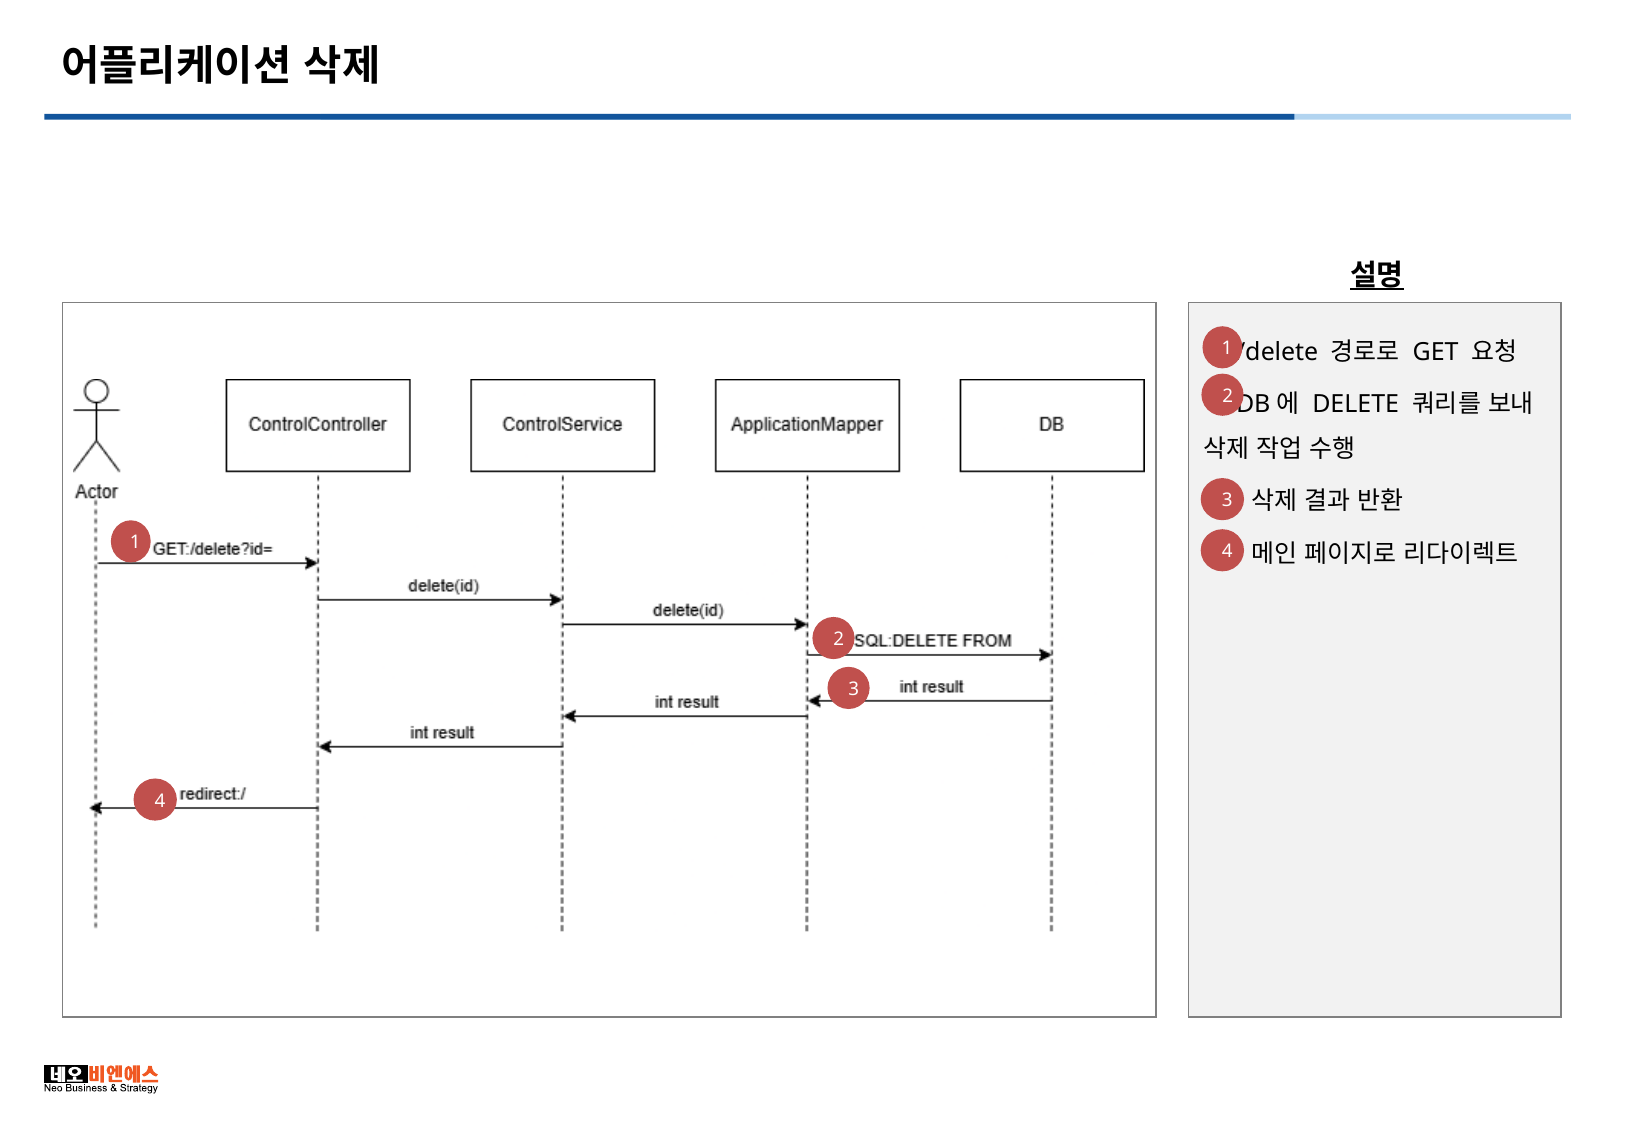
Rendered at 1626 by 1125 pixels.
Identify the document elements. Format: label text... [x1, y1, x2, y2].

text_box 1 [1202, 326, 1243, 369]
text_box 3 [1200, 478, 1245, 521]
text_box /delete 경로로 GET 요청 DB에 DELETE 쿼리를 보내 삭제 작업 수행 삭제 결과 반환 메인 페이지로 리다이렉트 [1188, 302, 1562, 1018]
text_box 2 [1201, 373, 1244, 416]
text_box [62, 302, 1157, 1018]
picture [73, 379, 1145, 933]
text_box 4 [1200, 529, 1245, 572]
title 어플리케이션 삭제 [45, 19, 1578, 107]
text_box 설명 [1241, 243, 1513, 294]
